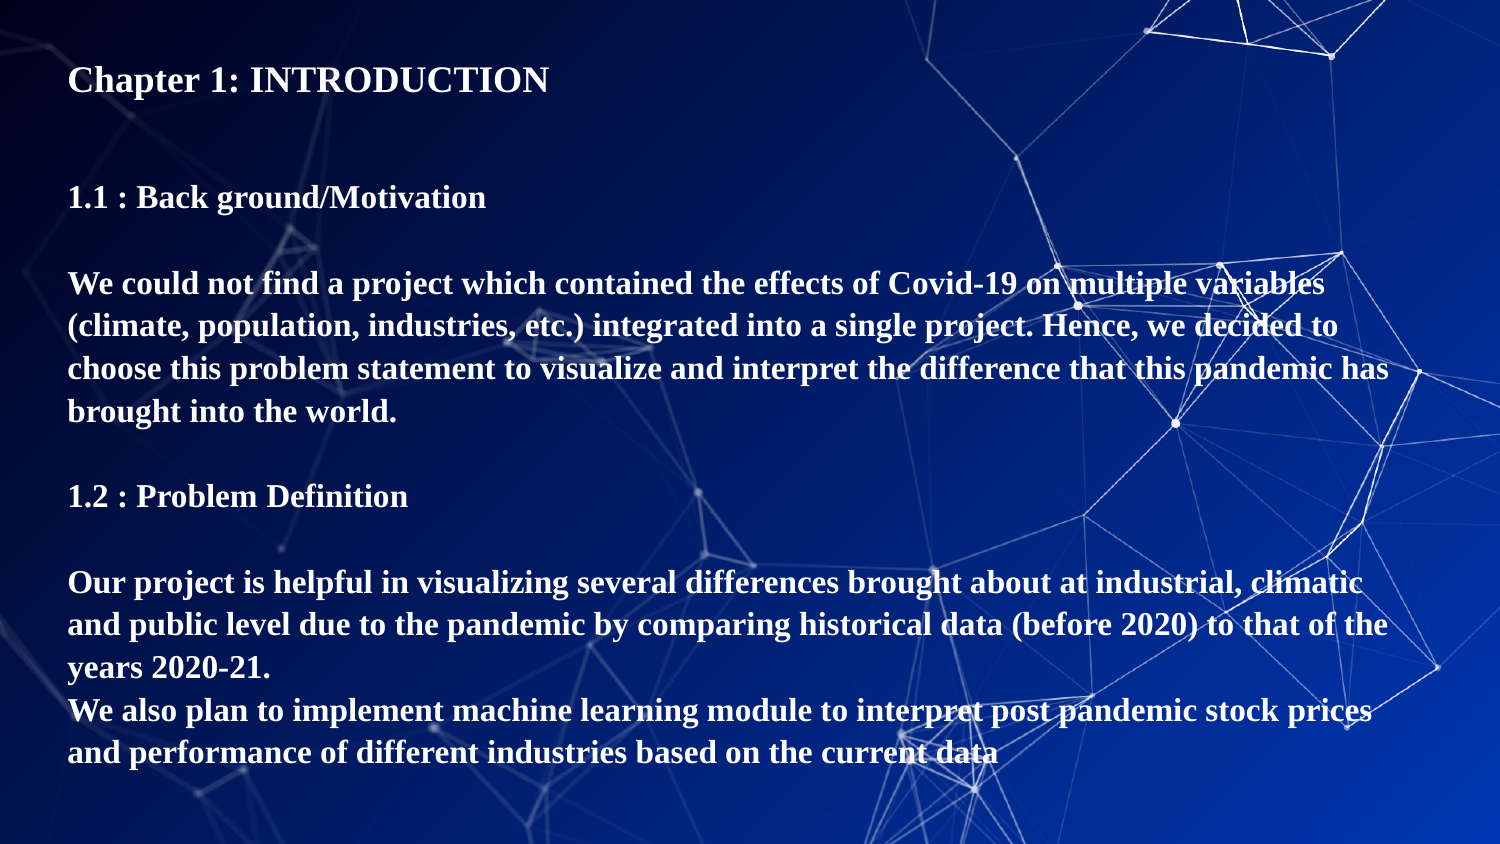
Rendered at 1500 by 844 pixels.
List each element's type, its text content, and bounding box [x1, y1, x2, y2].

picture [0, 0, 1500, 844]
title Chapter 1: INTRODUCTION 1.1 : Back ground/Motivation We could not find a project which contained the effects of Covid-19 on multiple variables (climate, population, industries, etc.) integrated into a single project. Hence, we decided to choose this problem statement to visualize and interpret the difference that this pandemic has brought into the world. 1.2 : Problem Definition Our project is helpful in visualizing several differences brought about at industrial, climatic and public level due to the pandemic by comparing historical data (before 2020) to that of the years 2020-21. We also plan to implement machine learning module to interpret post pandemic stock prices and performance of different industries based on the current data [49, 52, 1451, 792]
